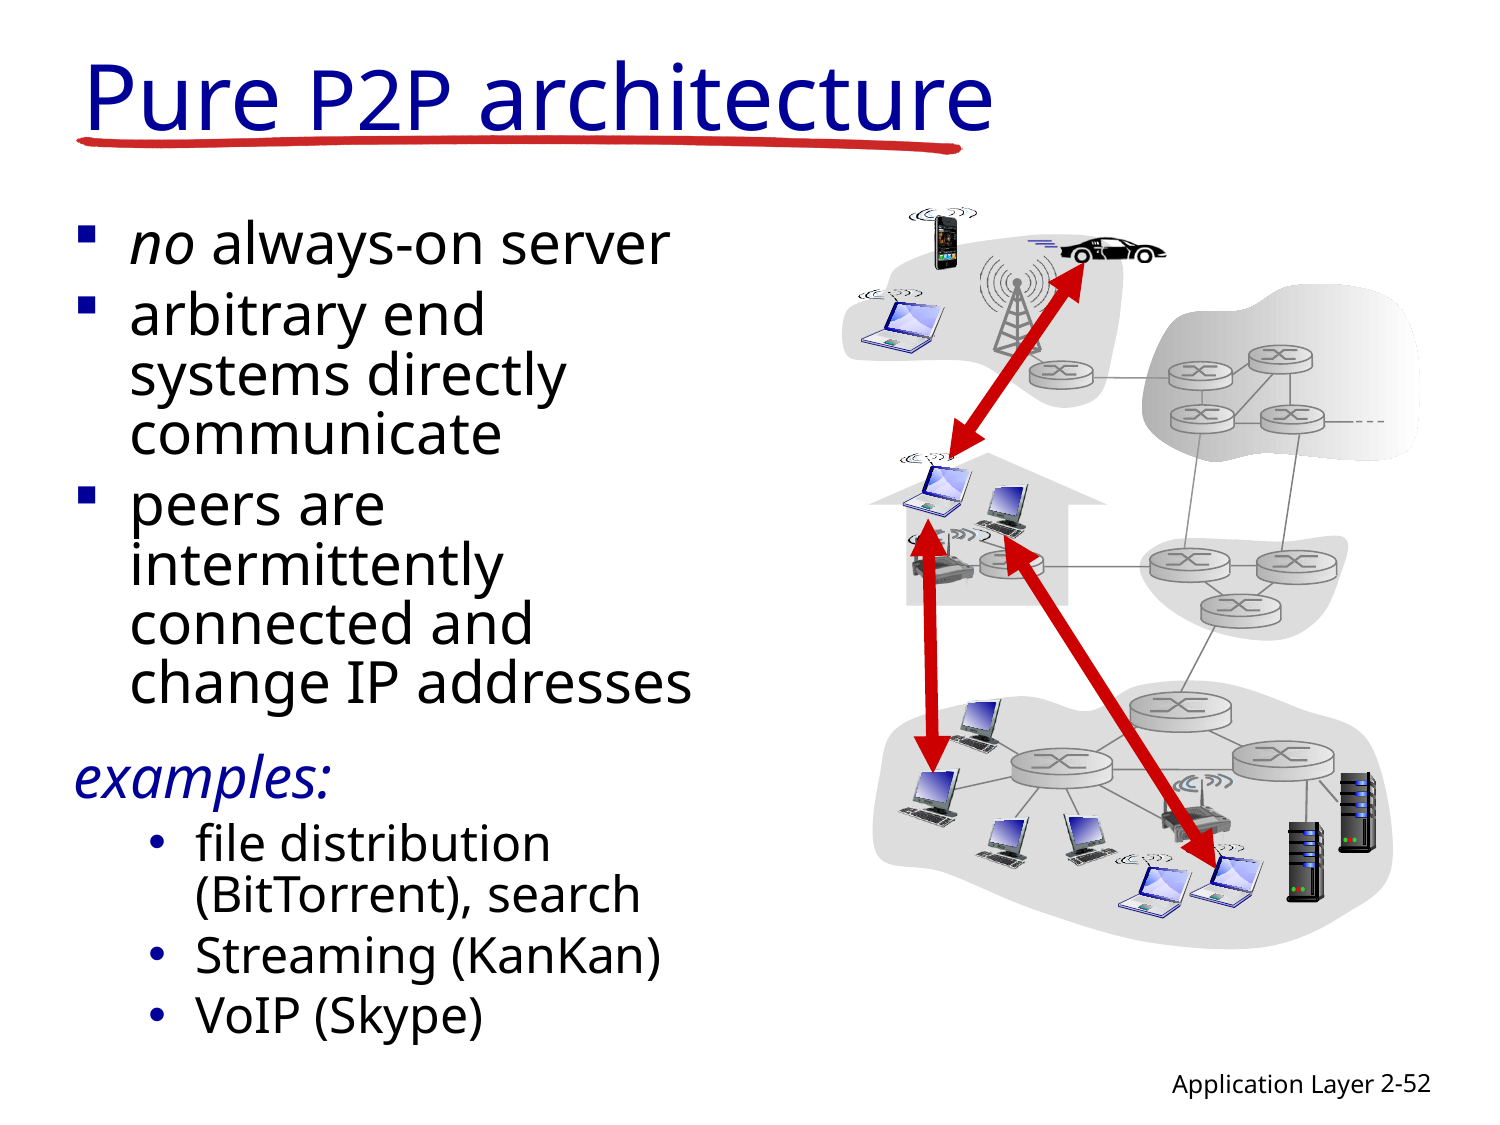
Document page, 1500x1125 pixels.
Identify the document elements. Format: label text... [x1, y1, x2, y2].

picture [72, 130, 973, 160]
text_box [840, 206, 1422, 953]
footer Application Layer [914, 1060, 1391, 1109]
title Pure P2P architecture [67, 22, 1343, 166]
list no always-on server arbitrary end systems directly communicate peers are intermittently connected and change IP addresses examples: file distribution (BitTorrent), search Streaming (KanKan) VoIP (Skype) [58, 209, 723, 972]
slide_number 2-52 [1365, 1059, 1477, 1106]
